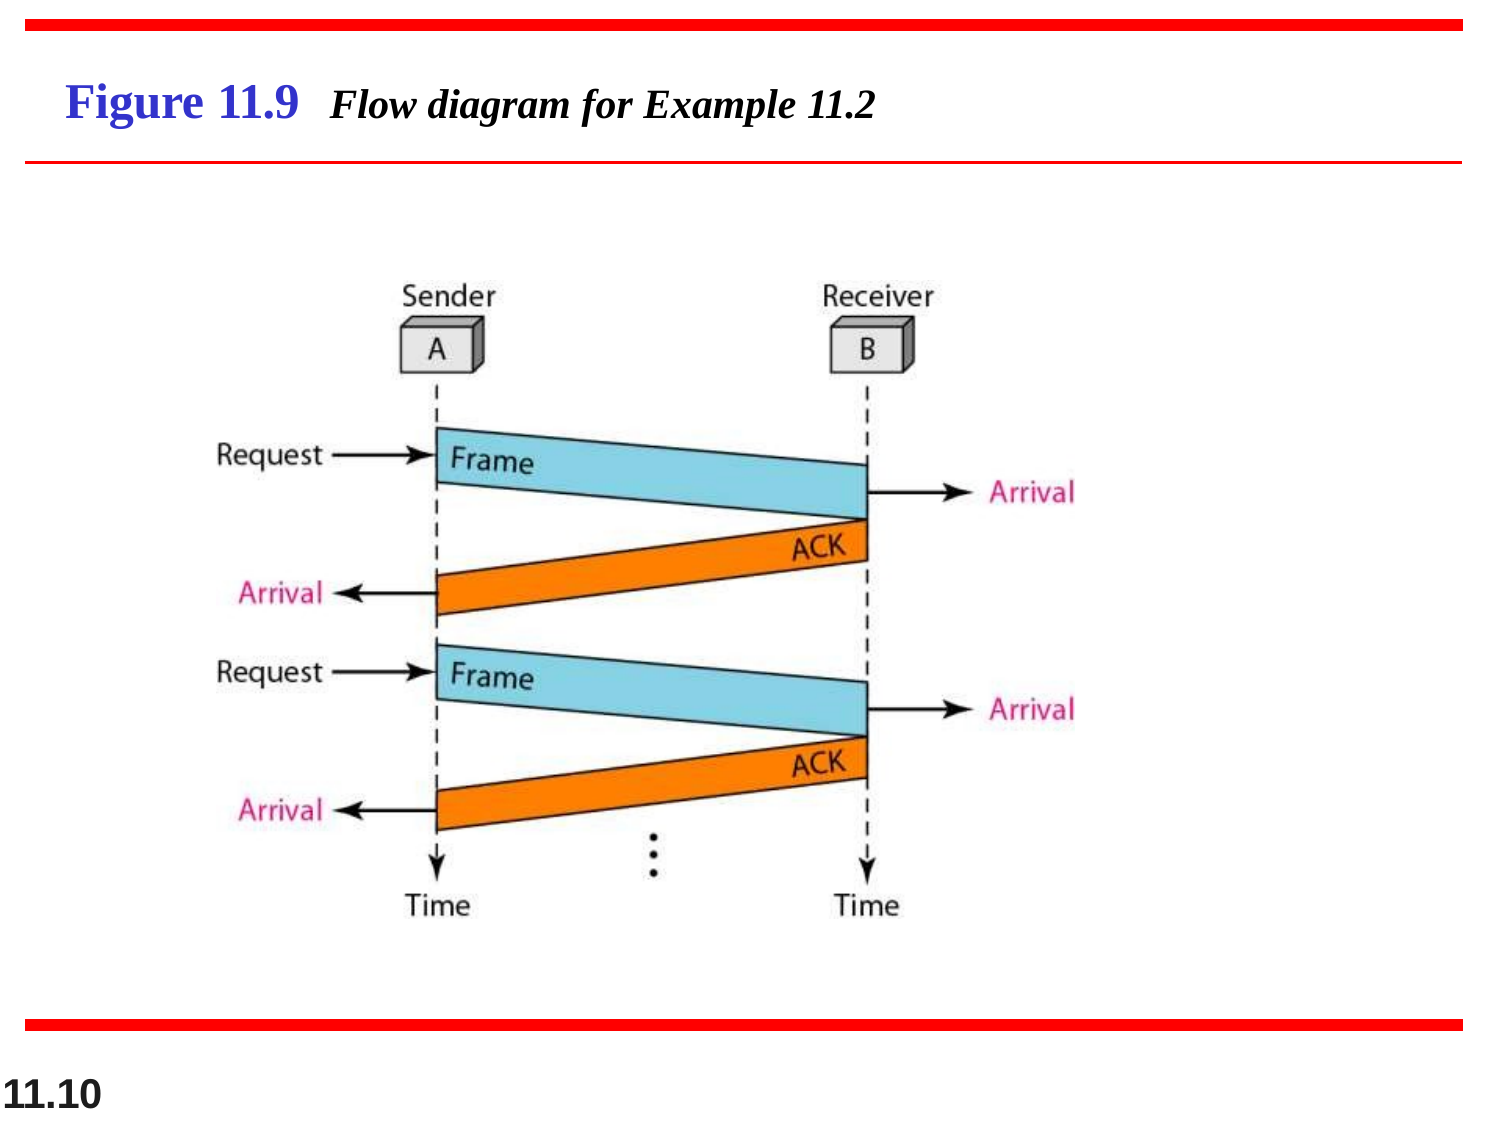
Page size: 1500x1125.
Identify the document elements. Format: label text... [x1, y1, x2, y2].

slide_number 11.10 [0, 1068, 110, 1125]
picture [215, 280, 1076, 919]
title Figure 11.9 Flow diagram for Example 11.2 [62, 66, 877, 257]
